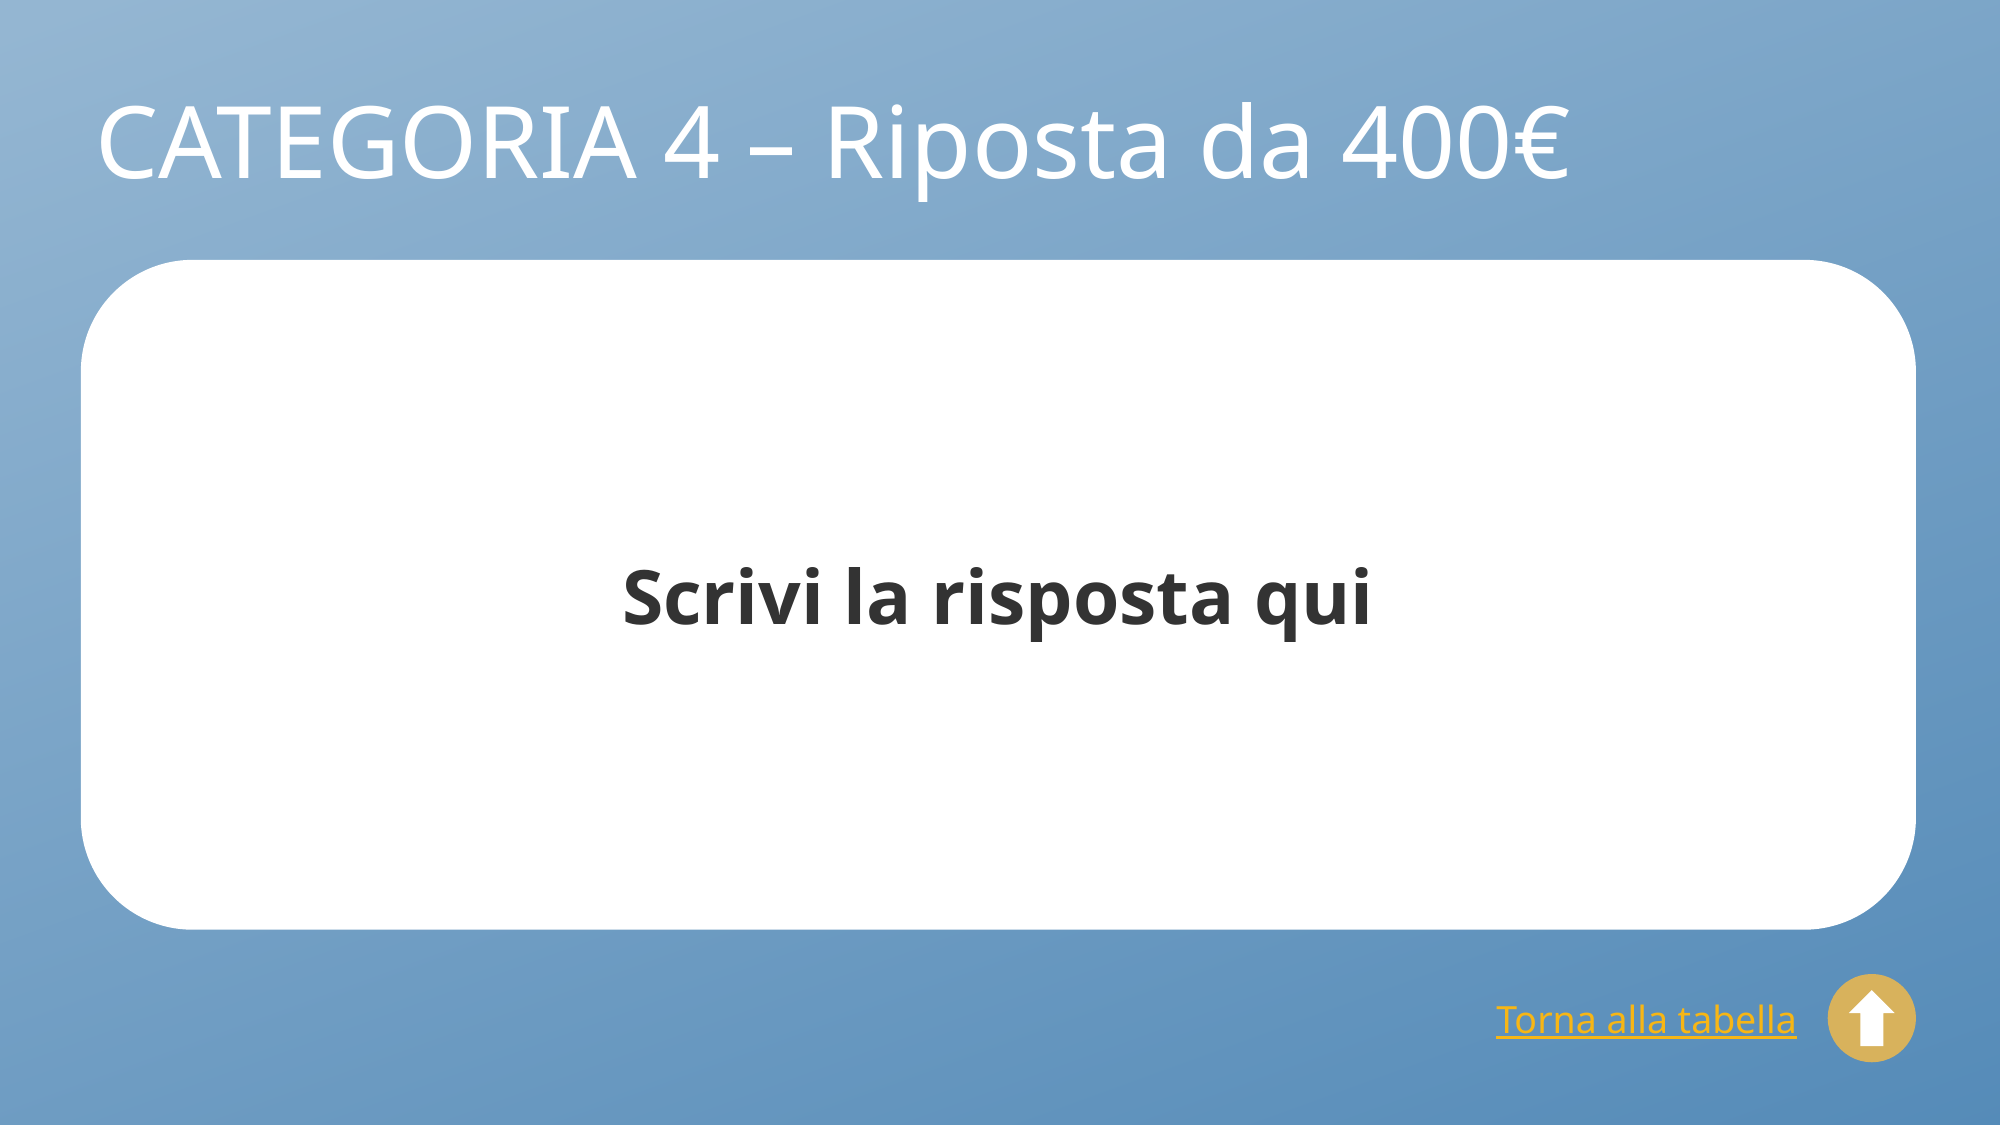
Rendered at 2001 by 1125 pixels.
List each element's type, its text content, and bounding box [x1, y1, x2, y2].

text_box Torna alla tabella [1230, 988, 1813, 1055]
text_box [1846, 988, 1898, 1048]
text_box Scrivi la risposta qui [79, 258, 1917, 931]
title CATEGORIA 4 – Riposta da 400€ [80, 37, 1806, 255]
text_box [1826, 972, 1918, 1064]
